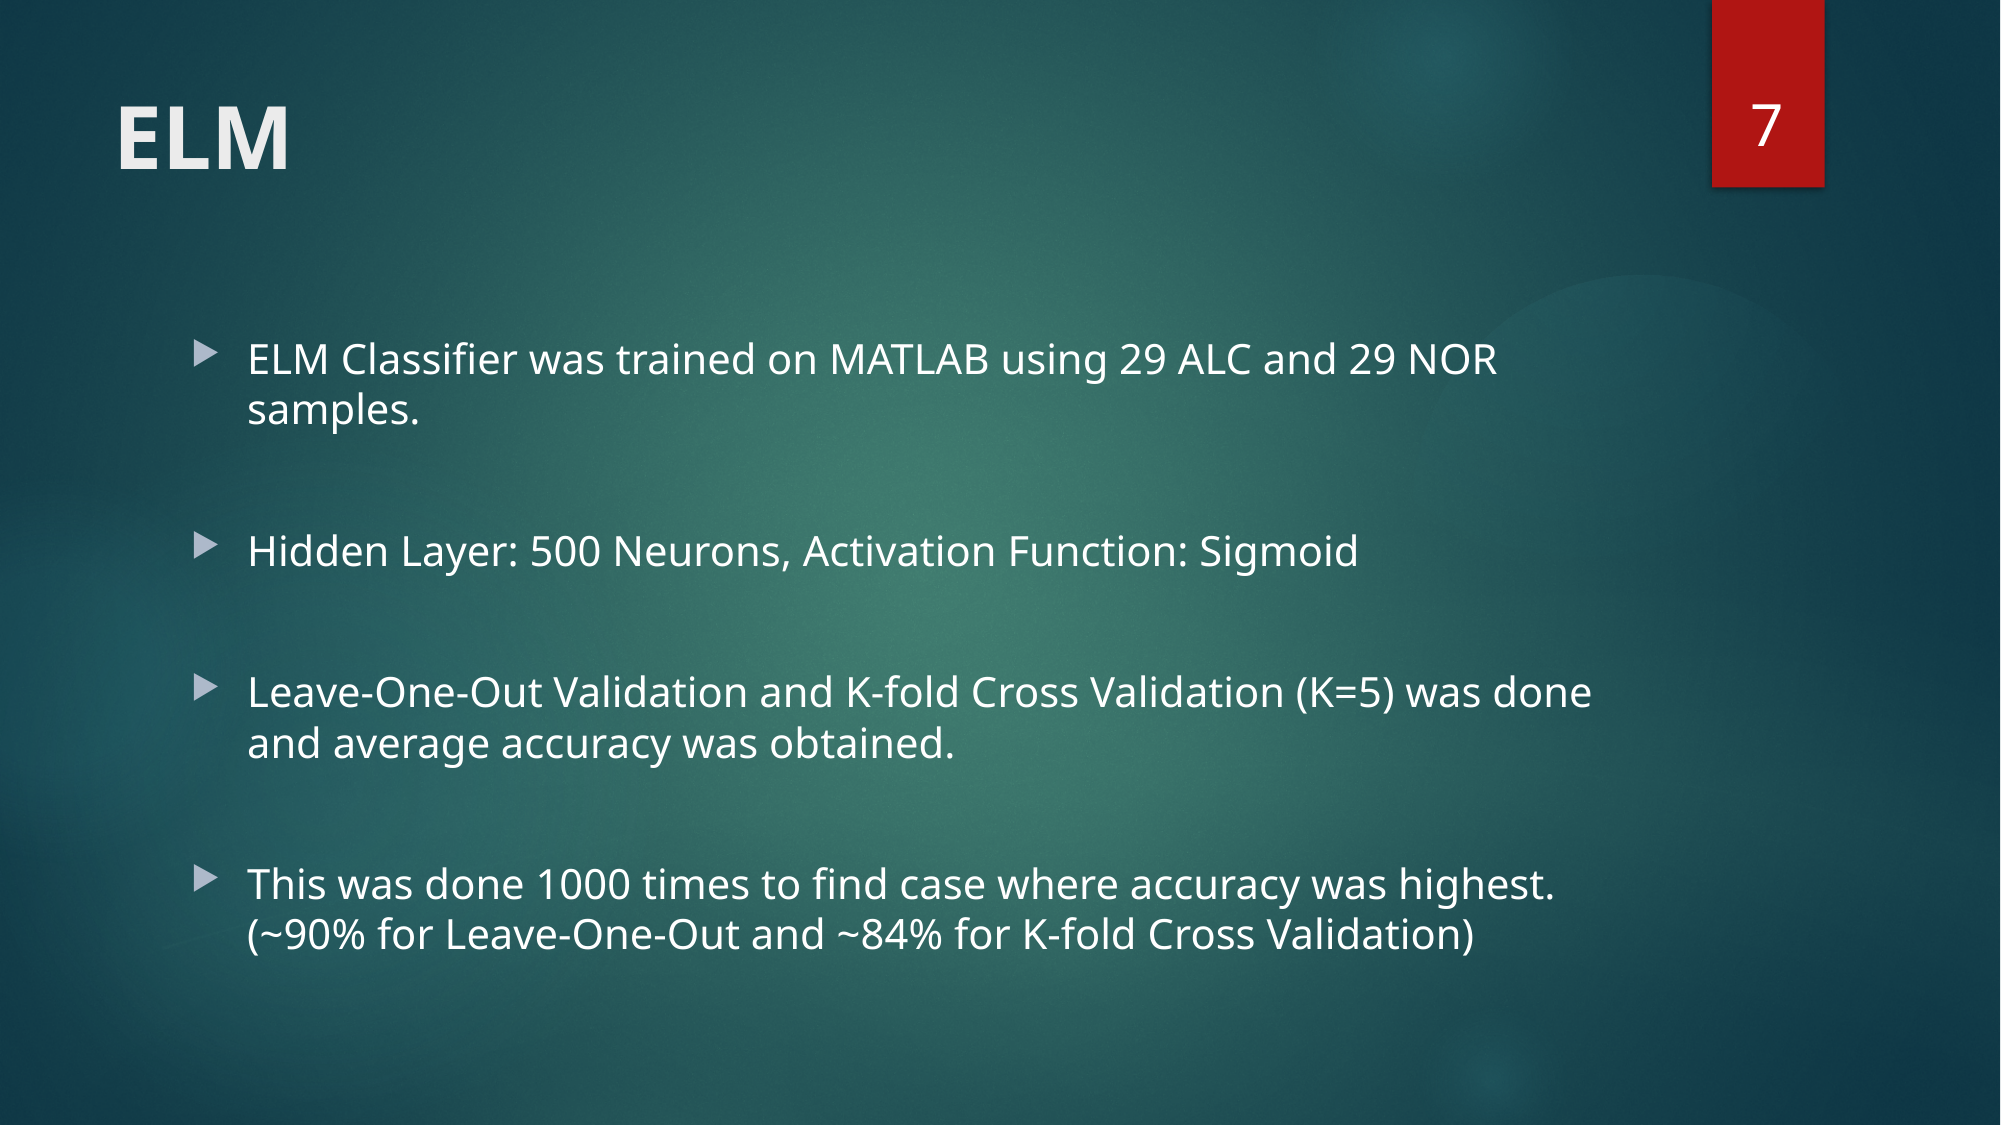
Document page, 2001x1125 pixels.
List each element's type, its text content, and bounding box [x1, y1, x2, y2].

slide_number 7 [1741, 88, 1793, 175]
picture [0, 0, 2001, 1125]
title ELM [105, 73, 1650, 305]
list ELM Classifier was trained on MATLAB using 29 ALC and 29 NOR samples. Hidden Layer: 500 Neurons, Activation Function: Sigmoid Leave-One-Out Validation and K-fold Cross Validation (K=5) was done and average accuracy was obtained. This was done 1000 times to find case where accuracy was highest.(~90% for Leave-One-Out and ~84% for K-fold Cross Validation) [182, 324, 1652, 1096]
